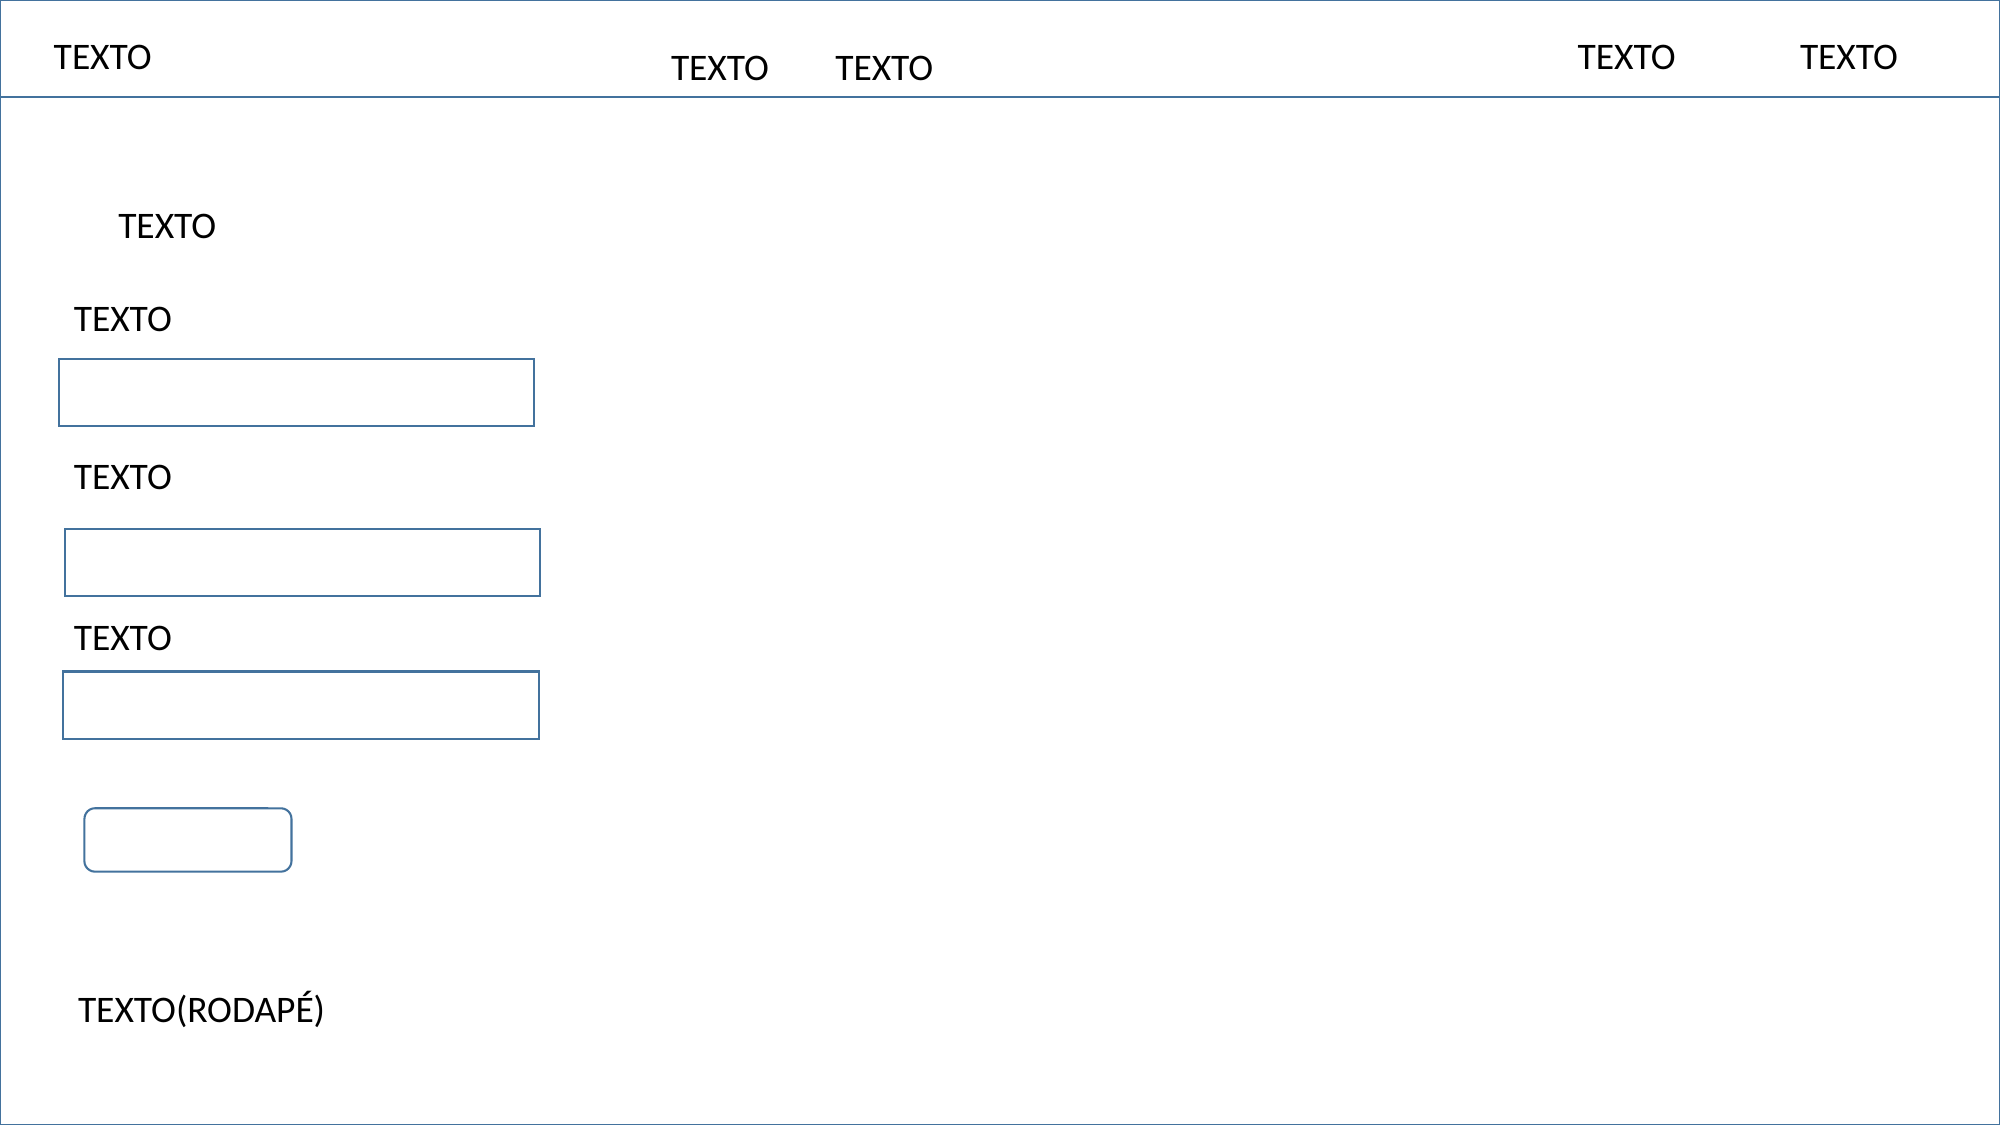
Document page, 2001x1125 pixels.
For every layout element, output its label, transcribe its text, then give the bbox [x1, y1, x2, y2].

text_box [0, 0, 2000, 98]
text_box TEXTO [656, 35, 820, 96]
text_box [58, 358, 535, 427]
text_box TEXTO [59, 286, 347, 347]
text_box TEXTO [59, 605, 347, 665]
text_box [0, 98, 2000, 1125]
text_box TEXTO [103, 194, 391, 254]
text_box [64, 528, 541, 597]
text_box [62, 670, 540, 740]
text_box [83, 807, 293, 873]
text_box TEXTO [59, 445, 347, 505]
text_box TEXTO [820, 35, 1108, 96]
text_box TEXTO(RODAPÉ) [63, 977, 351, 1037]
text_box TEXTO [1563, 24, 1705, 85]
text_box TEXTO [1785, 24, 2000, 85]
text_box TEXTO [39, 24, 224, 85]
